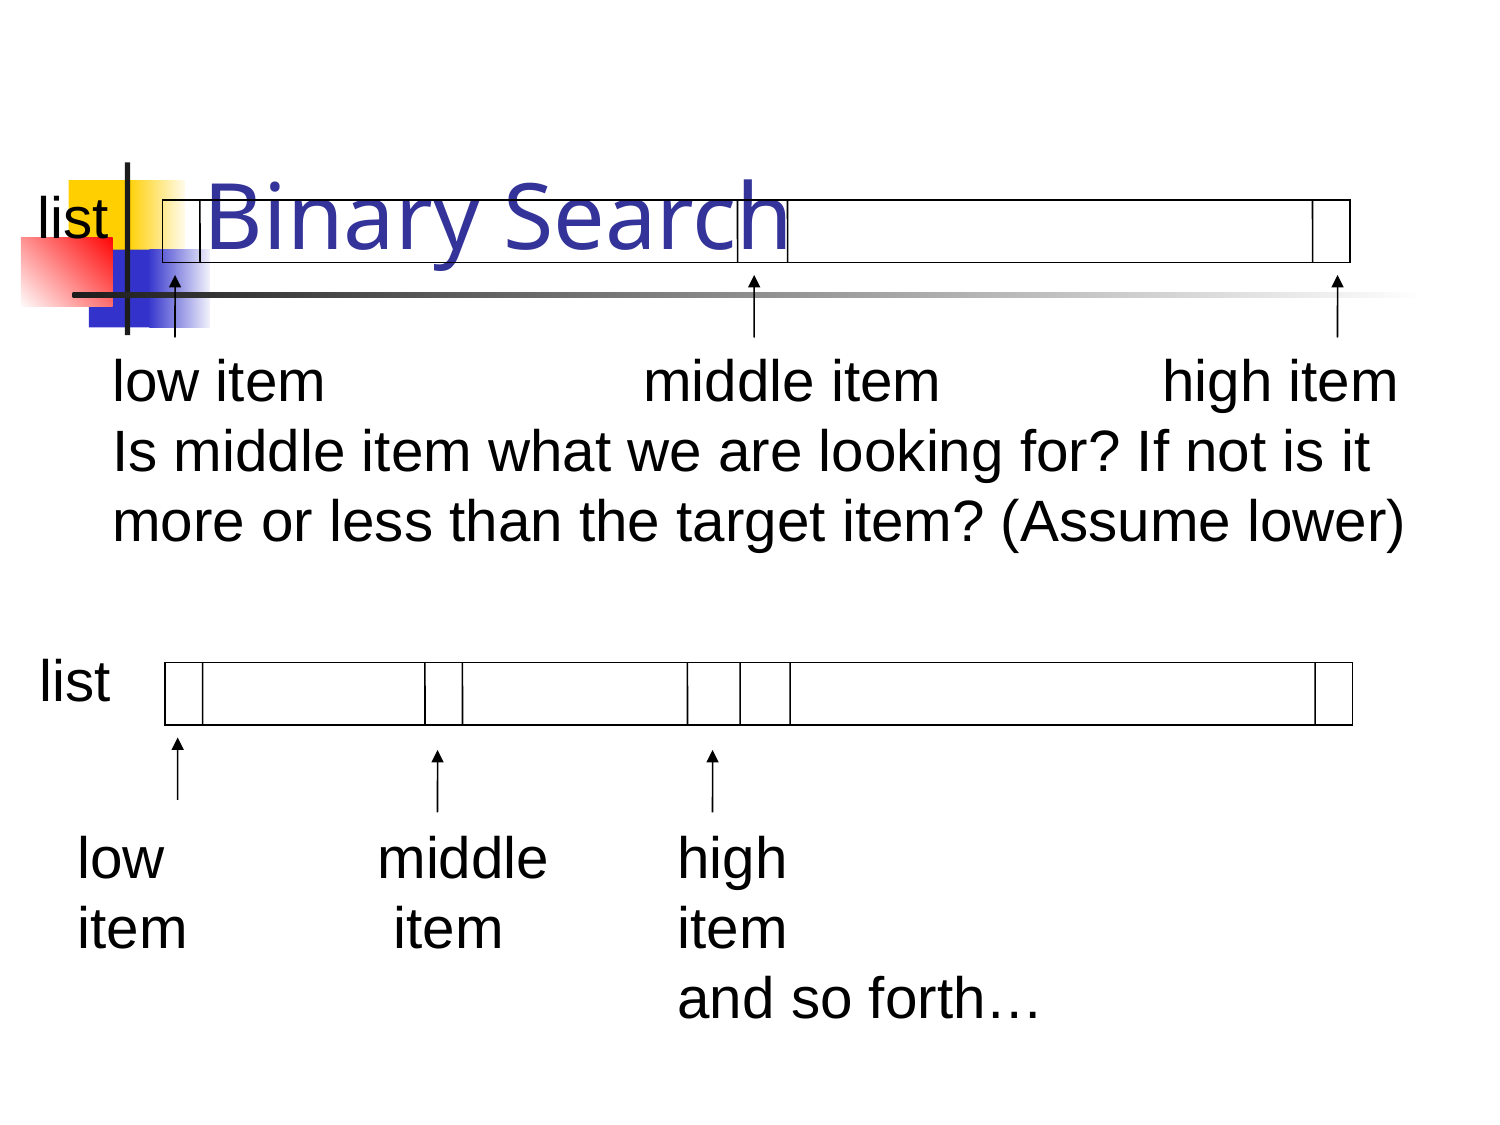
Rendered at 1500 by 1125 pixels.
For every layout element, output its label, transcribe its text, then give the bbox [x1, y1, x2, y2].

text_box [463, 662, 687, 725]
text_box low middle high item item item and so forth… [62, 812, 1060, 1038]
text_box [1313, 199, 1350, 263]
text_box [1331, 274, 1344, 338]
text_box [203, 662, 462, 725]
text_box [431, 750, 444, 812]
text_box [747, 274, 761, 338]
text_box list [25, 635, 127, 721]
text_box [788, 199, 1312, 263]
text_box [688, 662, 740, 725]
text_box [171, 737, 184, 800]
text_box [162, 199, 737, 263]
text_box low item middle item high item Is middle item what we are looking for? If not is it more or less than the target item? (Assume lower) [97, 335, 1478, 561]
text_box [738, 199, 787, 263]
text_box [741, 662, 790, 725]
text_box [1316, 662, 1353, 725]
text_box [168, 274, 182, 335]
text_box [165, 662, 202, 725]
text_box list [22, 173, 124, 258]
title Binary Search [188, 35, 1468, 275]
text_box [706, 750, 719, 812]
text_box [791, 662, 1315, 725]
